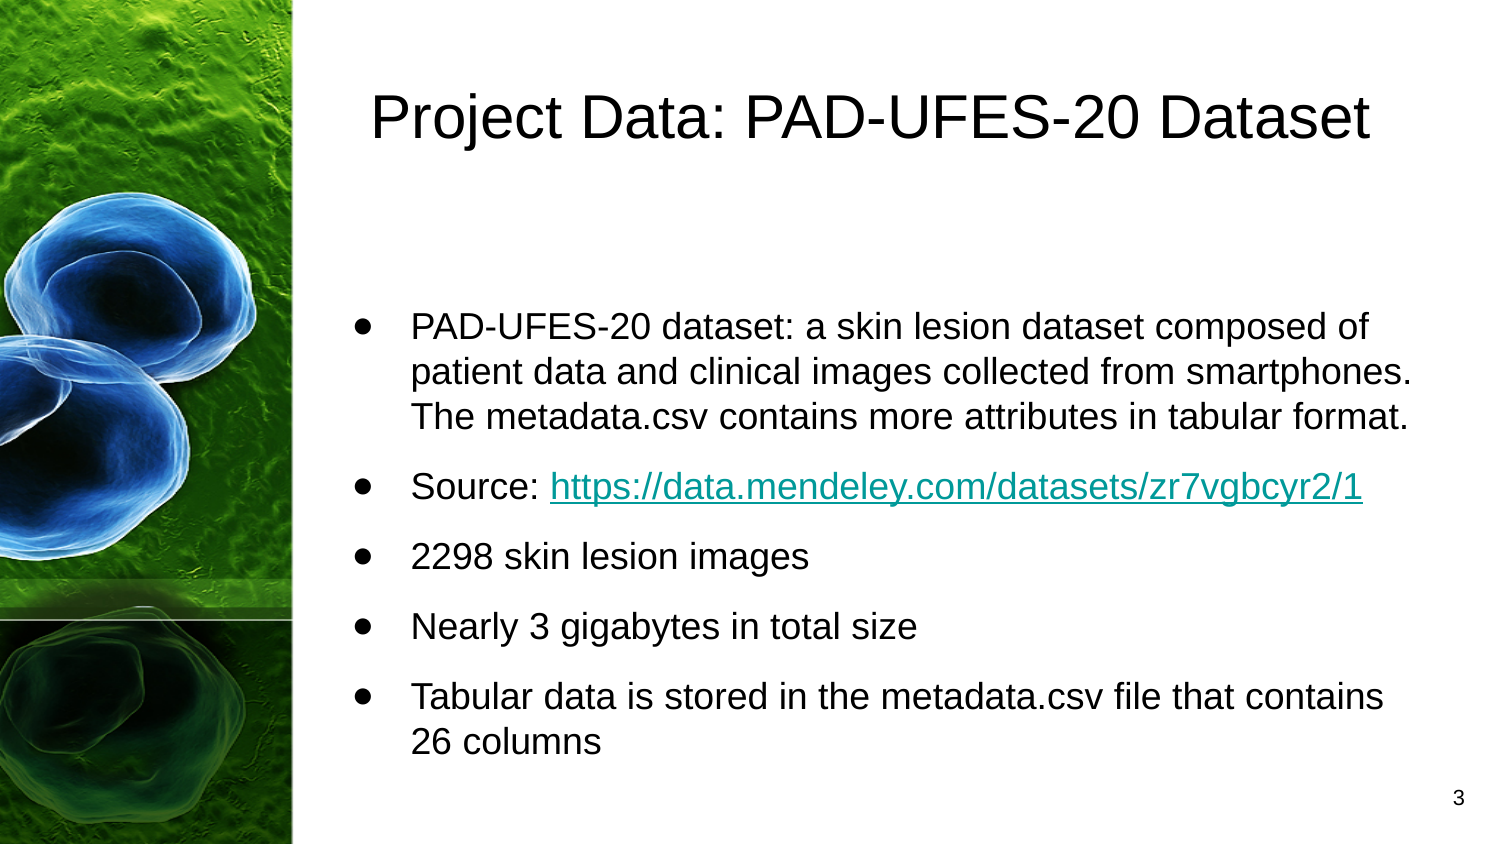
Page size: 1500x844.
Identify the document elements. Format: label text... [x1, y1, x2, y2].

title Project Data: PAD-UFES-20 Dataset [293, 62, 1449, 167]
picture [0, 0, 1500, 844]
slide_number ‹#› [1389, 764, 1480, 830]
list PAD-UFES-20 dataset: a skin lesion dataset composed of patient data and clinical images collected from smartphones. The metadata.csv contains more attributes in tabular format. Source: https://data.mendeley.com/datasets/zr7vgbcyr2/1 2298 skin lesion images Nearly 3 gigabytes in total size Tabular data is stored in the metadata.csv file that contains 26 columns [320, 212, 1449, 812]
